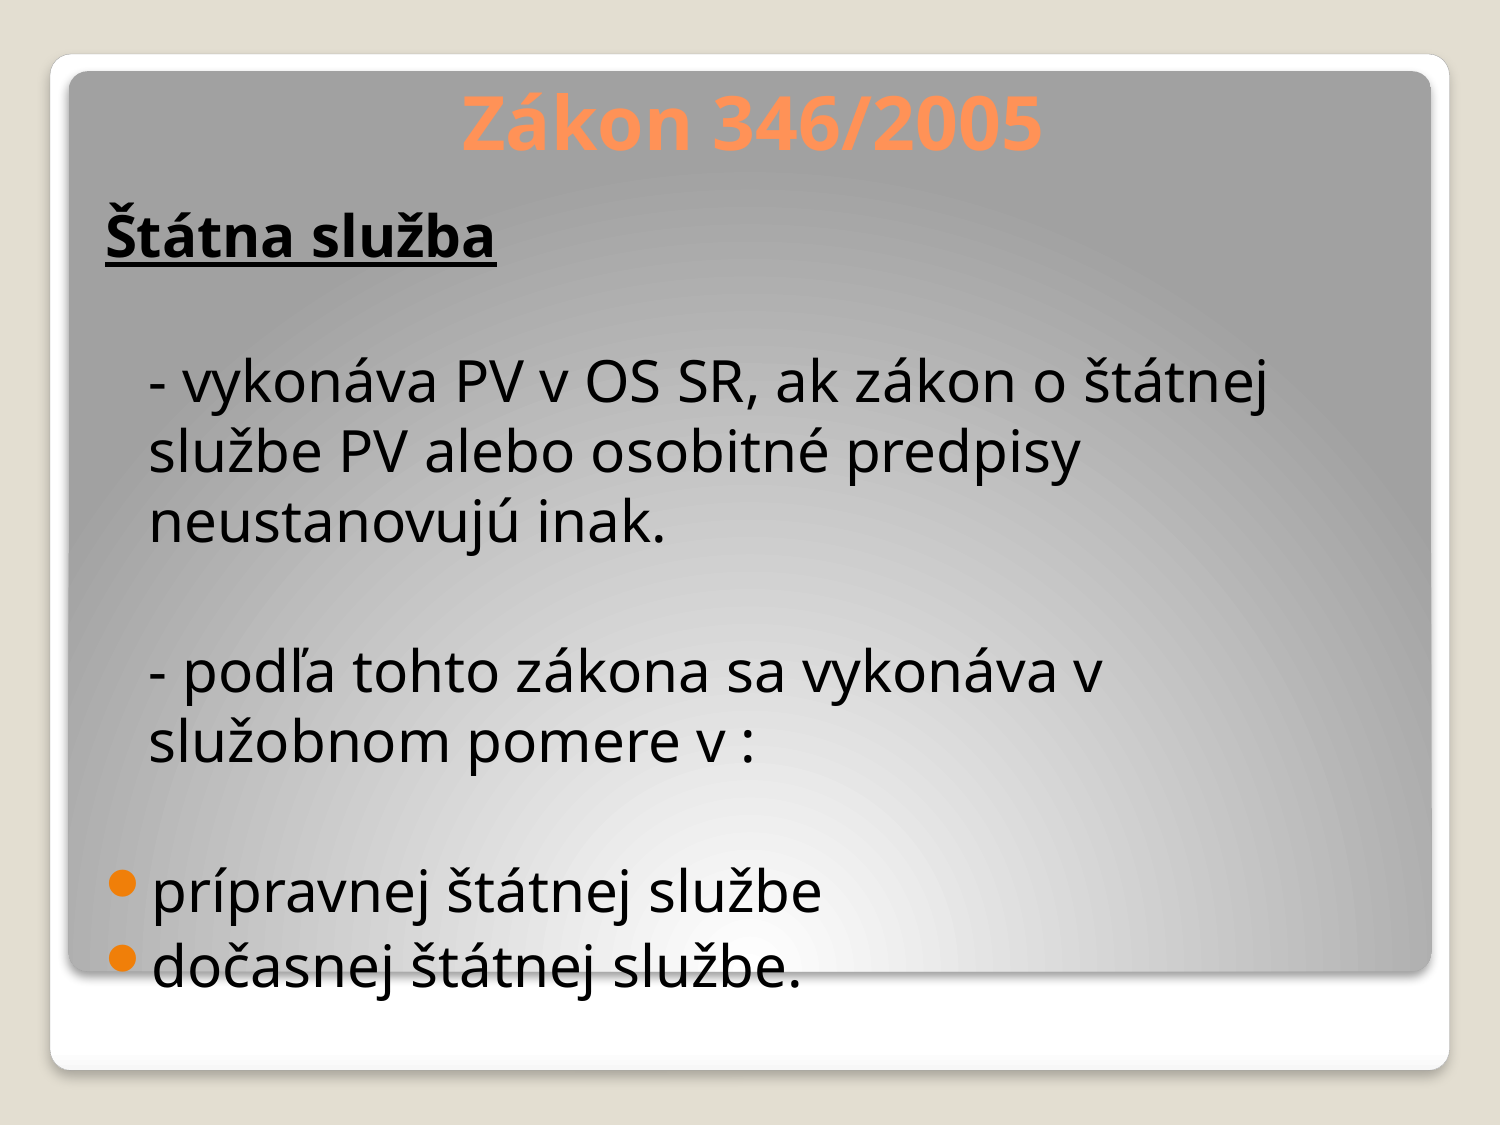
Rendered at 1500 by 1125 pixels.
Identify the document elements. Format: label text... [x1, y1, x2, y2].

title Zákon 346/2005 [82, 0, 1425, 173]
list Štátna služba - vykonáva PV v OS SR, ak zákon o štátnej službe PV alebo osobitné predpisy neustanovujú inak. - podľa tohto zákona sa vykonáva v služobnom pomere v : prípravnej štátnej službe dočasnej štátnej službe. [75, 184, 1424, 1071]
